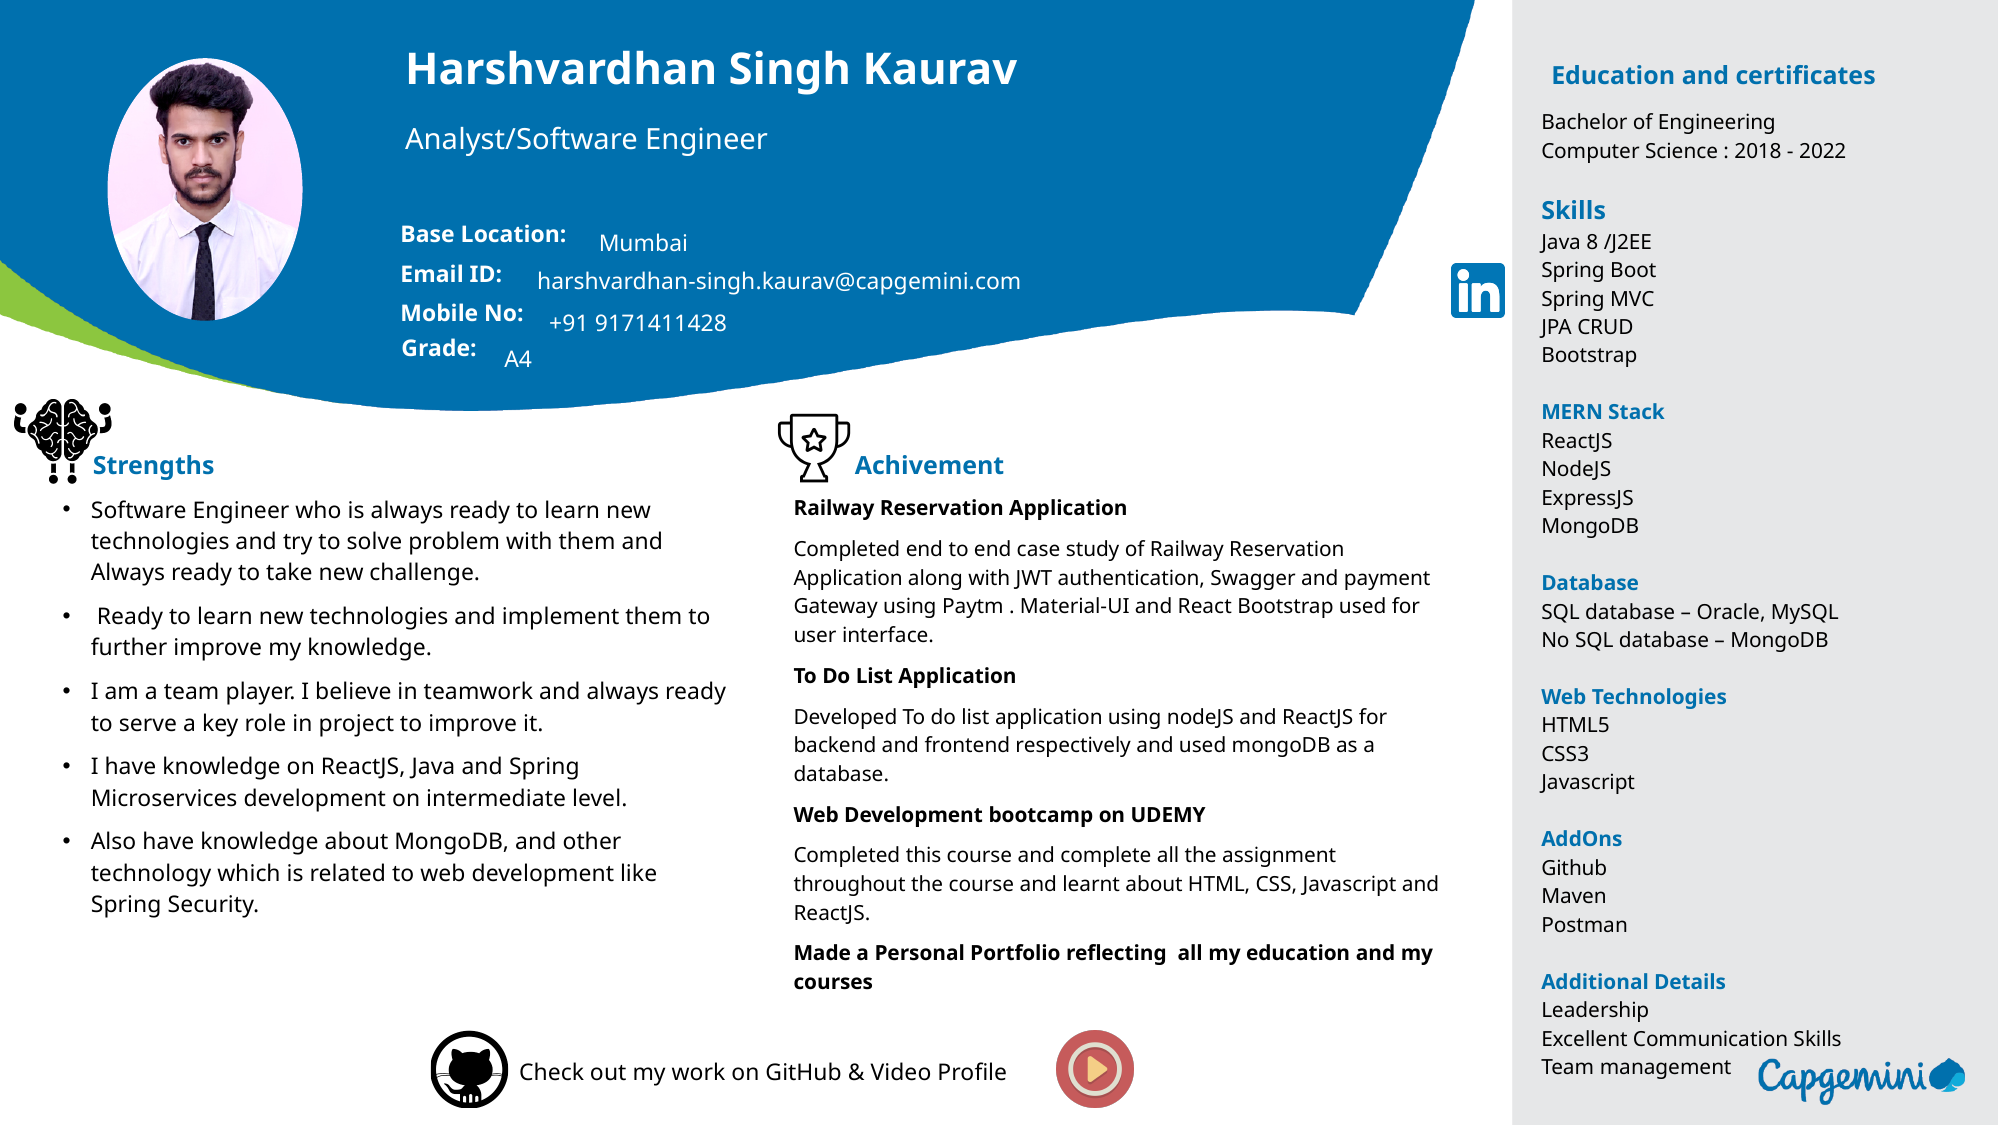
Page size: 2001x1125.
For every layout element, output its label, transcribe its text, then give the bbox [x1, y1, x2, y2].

list harshvardhan-singh.kaurav@capgemini.com [536, 247, 1064, 302]
text_box A4 [504, 326, 896, 381]
list Software Engineer who is always ready to learn new technologies and try to solve problem with them and Always ready to take new challenge. Ready to learn new technologies and implement them to further improve my knowledge. I am a team player. I believe in teamwork and always ready to serve a key role in project to improve it. I have knowledge on ReactJS, Java and Spring Microservices development on intermediate level. Also have knowledge about MongoDB, and other technology which is related to web development like Spring Security. [62, 491, 729, 1086]
text_box Bachelor of Engineering Computer Science : 2018 - 2022 Skills Java 8 /J2EE Spring Boot Spring MVC JPA CRUD Bootstrap MERN Stack ReactJS NodeJS ExpressJS MongoDB Database SQL database – Oracle, MySQL No SQL database – MongoDB Web Technologies HTML5 CSS3 Javascript AddOns Github Maven Postman Additional Details Leadership Excellent Communication Skills Team management [1526, 97, 1973, 1099]
list Harshvardhan Singh Kaurav [404, 47, 1426, 99]
picture [0, 0, 1998, 1125]
list Railway Reservation Application Completed end to end case study of Railway Reservation Application along with JWT authentication, Swagger and payment Gateway using Paytm . Material-UI and React Bootstrap used for user interface. To Do List Application Developed To do list application using nodeJS and ReactJS for backend and frontend respectively and used mongoDB as a database. Web Development bootcamp on UDEMY Completed this course and complete all the assignment throughout the course and learnt about HTML, CSS, Javascript and ReactJS. Made a Personal Portfolio reflecting all my education and my courses [793, 491, 1452, 1086]
list Analyst/Software Engineer [404, 108, 1399, 163]
list Mumbai [598, 209, 989, 247]
text_box Check out my work on GitHub & Video Profile [509, 1050, 1056, 1093]
list +91 9171411428 [548, 290, 941, 345]
